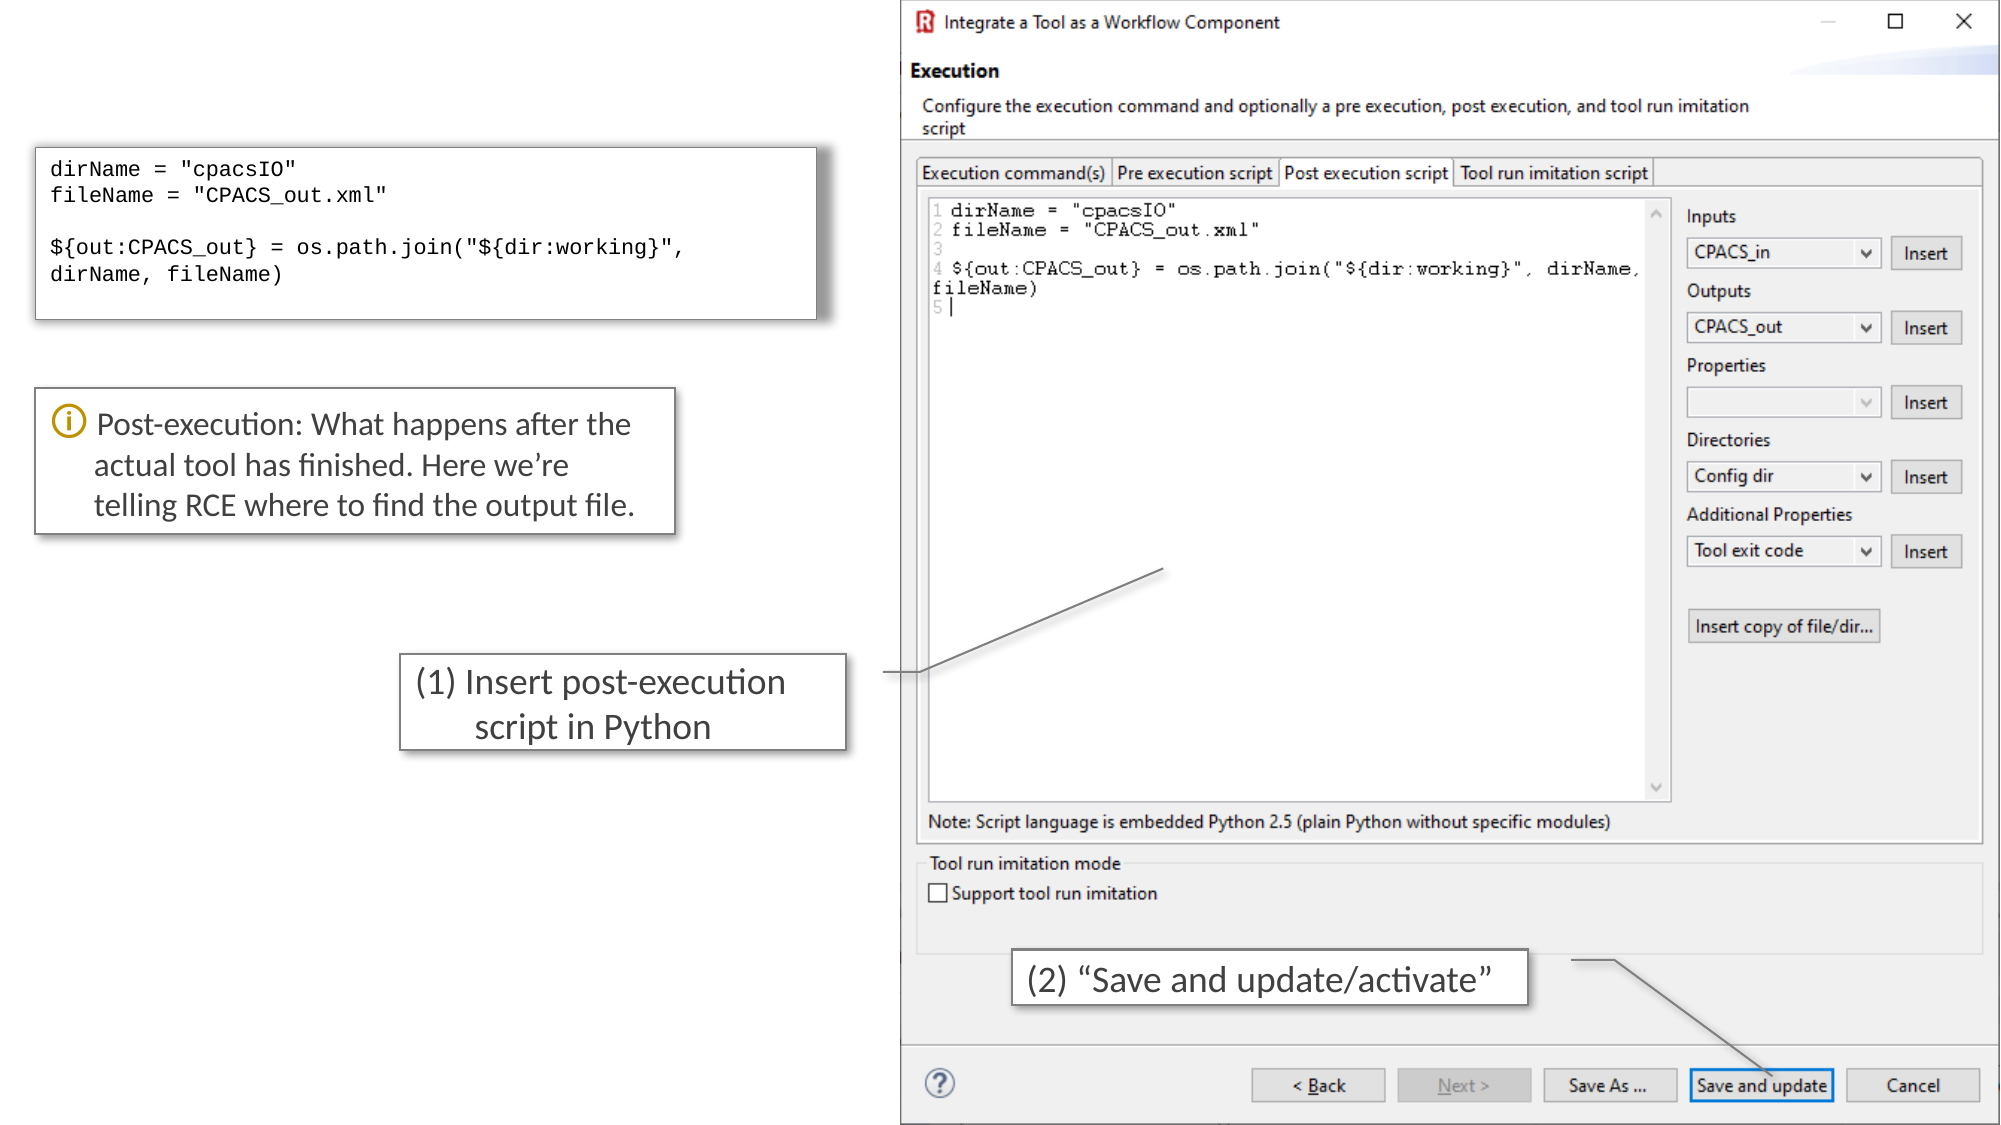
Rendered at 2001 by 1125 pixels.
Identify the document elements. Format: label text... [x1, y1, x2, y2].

picture [900, 0, 2000, 1125]
text_box (1) Insert post-execution script in Python [399, 653, 847, 751]
text_box dirName = "cpacsIO" fileName = "CPACS_out.xml" ${out:CPACS_out} = os.path.join("${dir:working}", dirName, fileName) [35, 147, 817, 320]
text_box 🛈 Post-execution: What happens after the actual tool has finished. Here we’re telling RCE where to find the output file. [34, 387, 676, 535]
